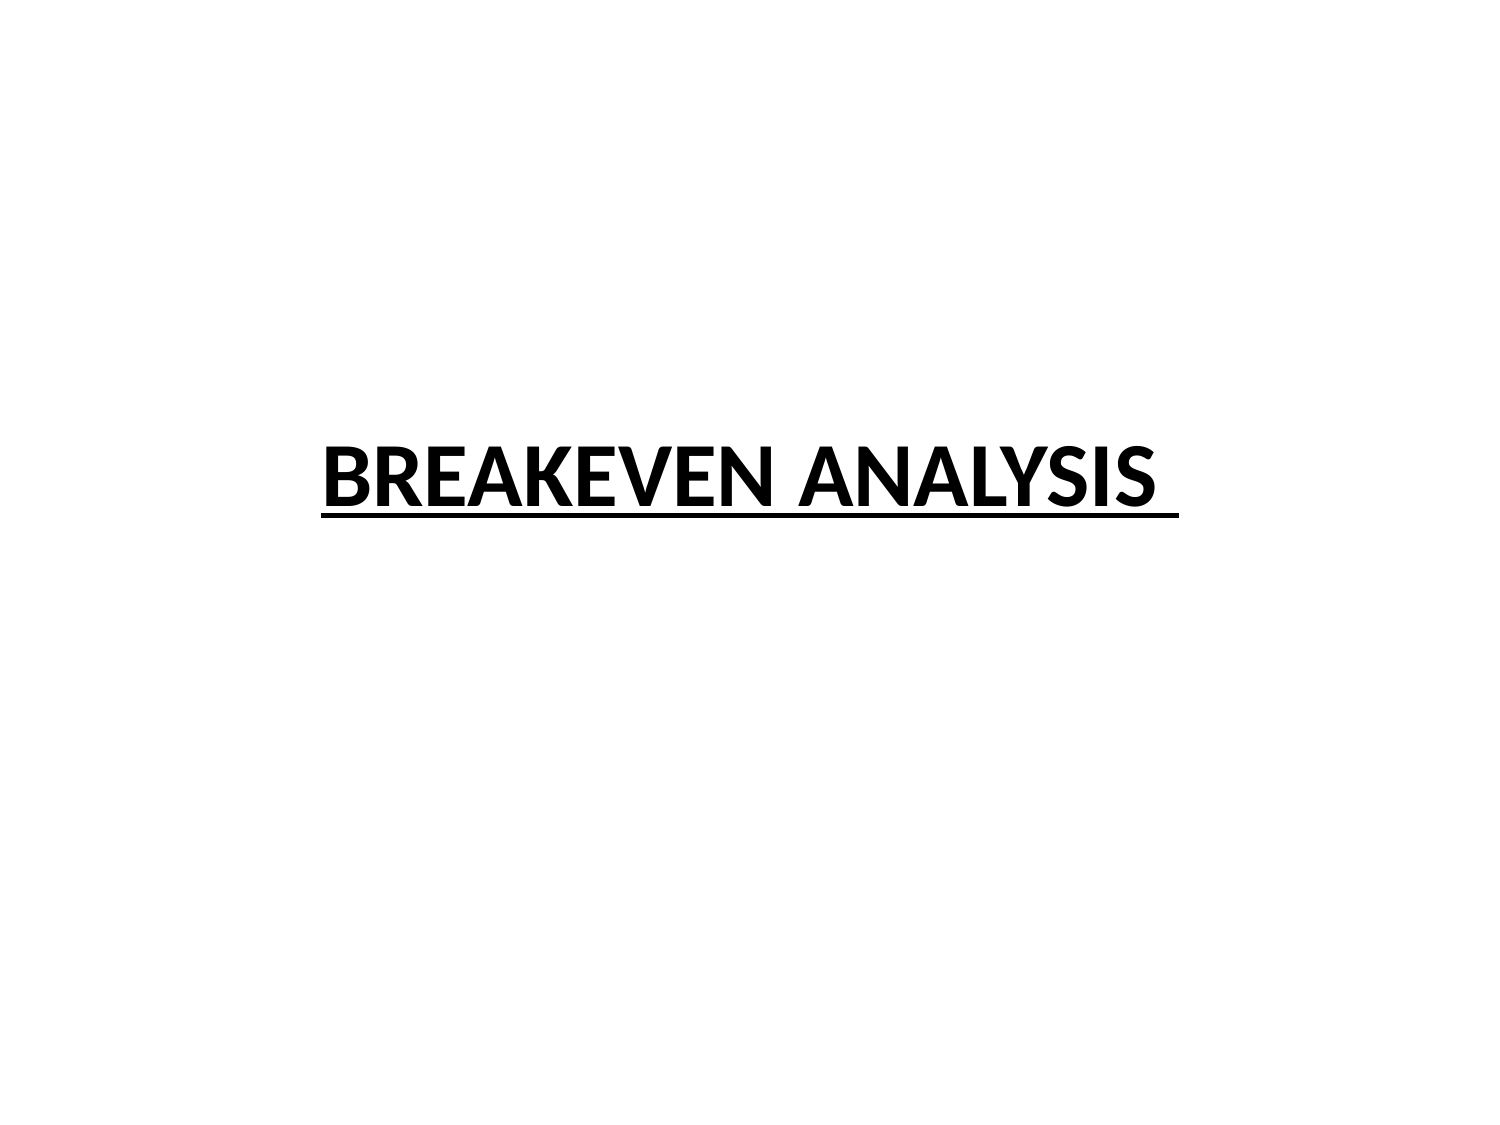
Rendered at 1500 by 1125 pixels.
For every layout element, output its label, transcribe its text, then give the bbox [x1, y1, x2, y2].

title BREAKEVEN ANALYSIS [112, 349, 1388, 591]
